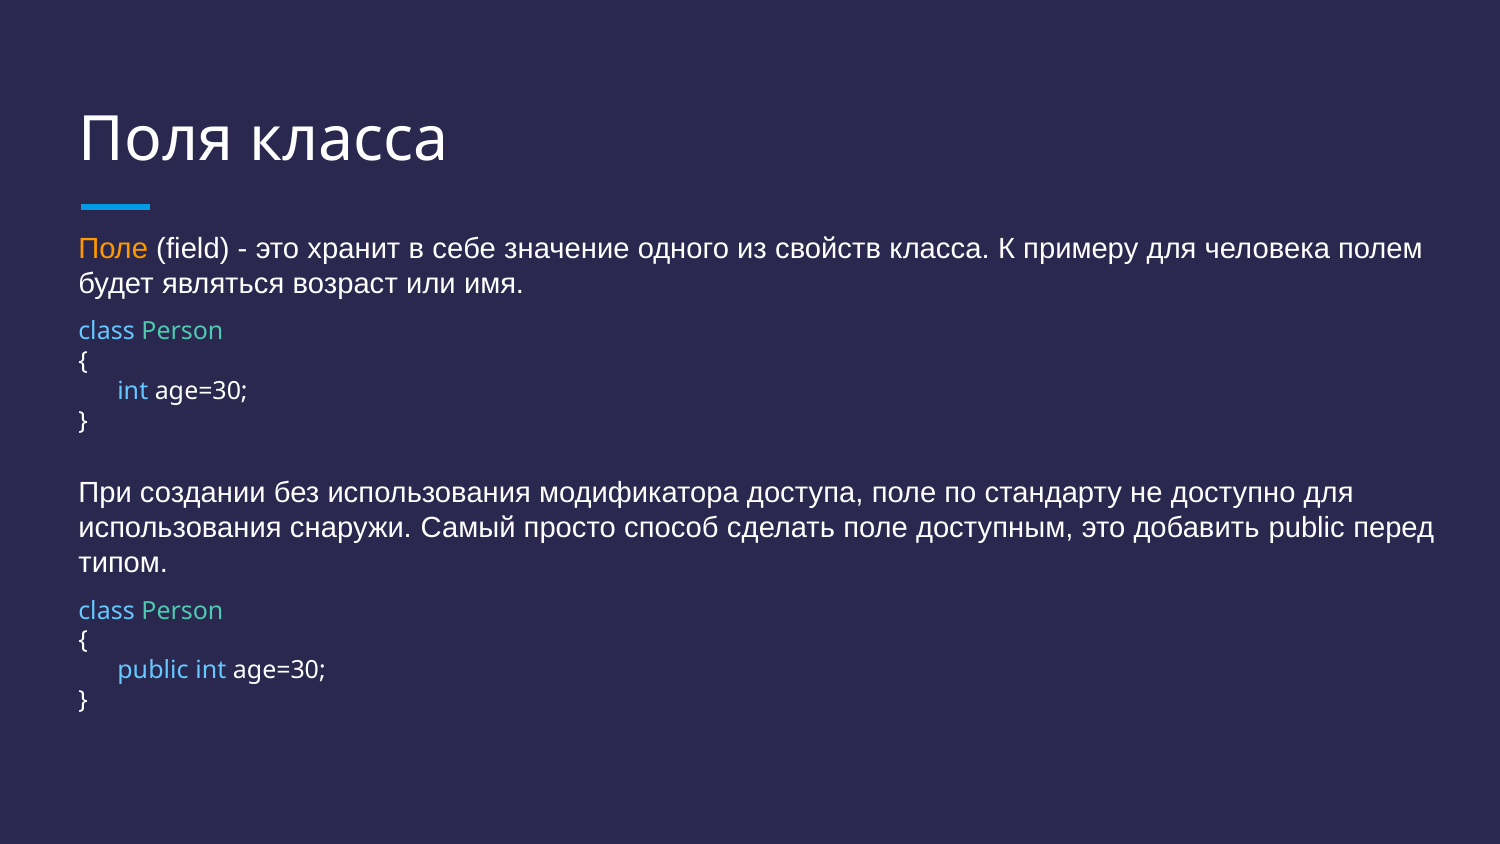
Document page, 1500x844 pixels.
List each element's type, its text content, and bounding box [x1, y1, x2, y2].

text_box class Person { int age=30; } [63, 307, 814, 443]
text_box Поле (field) - это хранит в себе значение одного из свойств класса. К примеру для человека полем будет являться возраст или имя. [63, 221, 1453, 307]
text_box При создании без использования модификатора доступа, поле по стандарту не доступно для использования снаружи. Самый просто способ сделать поле доступным, это добавить public перед типом. [63, 465, 1453, 586]
text_box class Person { public int age=30; } [63, 586, 814, 722]
title Поля класса [63, 75, 1437, 188]
